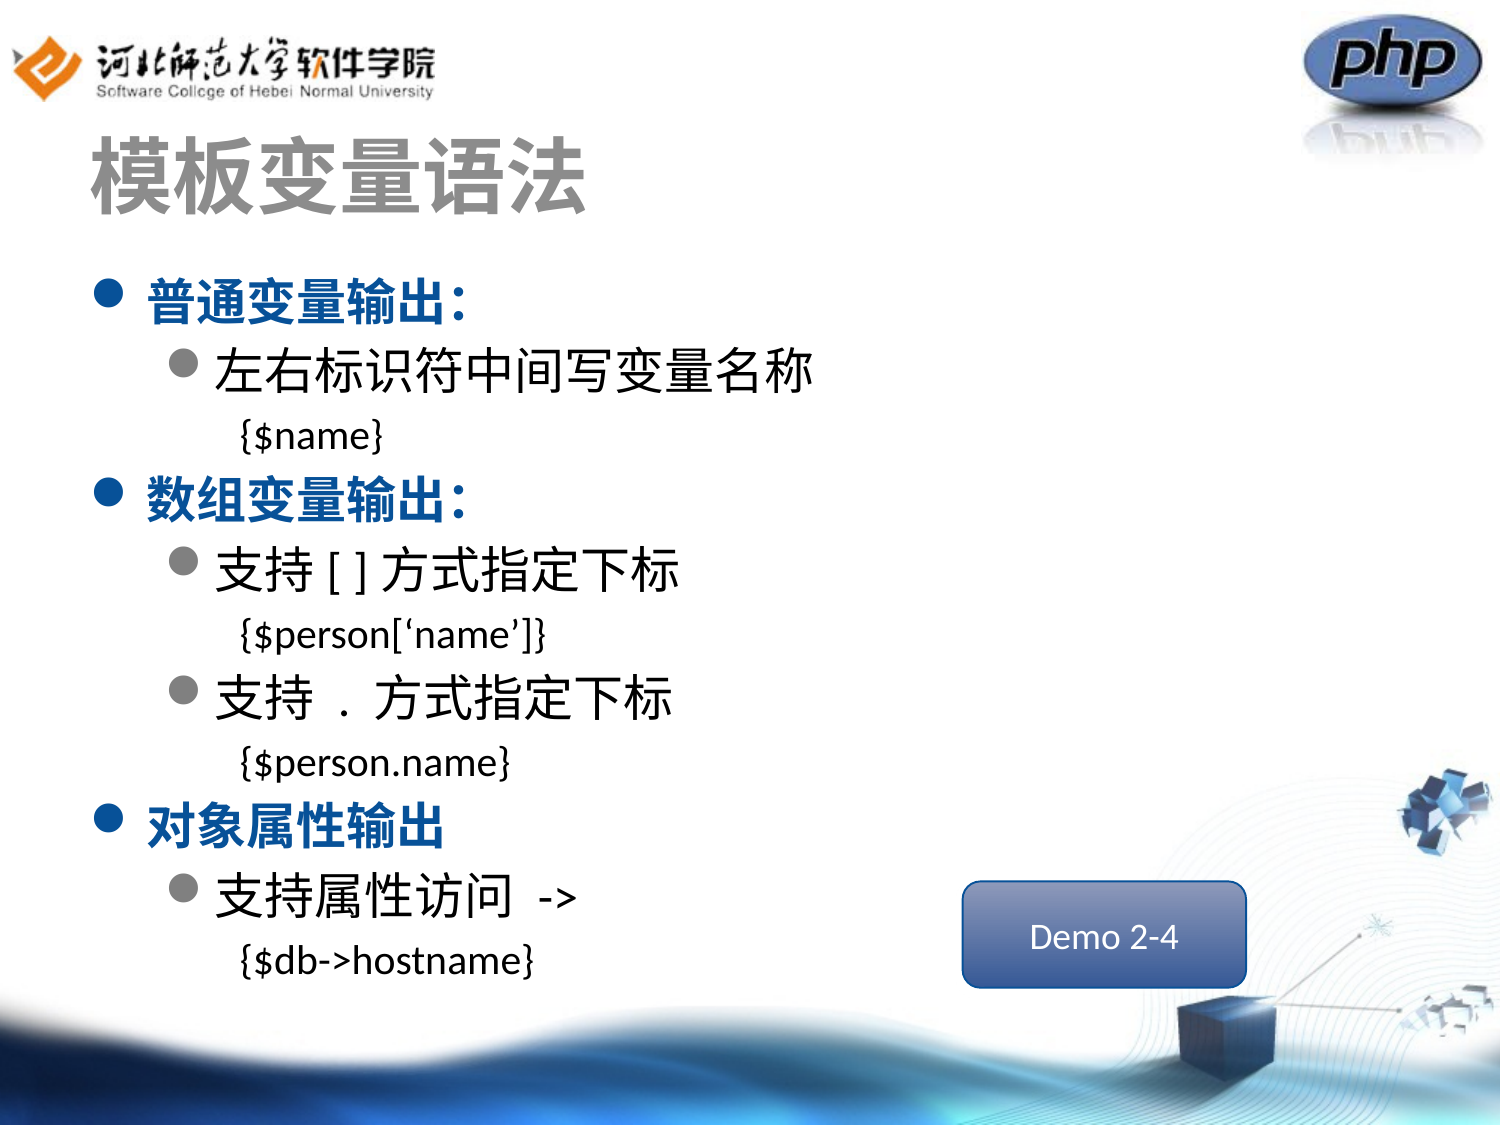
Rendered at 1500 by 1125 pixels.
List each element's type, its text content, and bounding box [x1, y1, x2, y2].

text_box Demo 2-4 [961, 880, 1248, 989]
title 模板变量语法 [75, 117, 1425, 233]
list 普通变量输出： 左右标识符中间写变量名称 {$name} 数组变量输出： 支持[ ]方式指定下标 {$person[‘name’]} 支持 . 方式指定下标 {$person.name} 对象属性输出 支持属性访问 -> {$db->hostname} [75, 262, 1425, 1005]
picture [0, 0, 1500, 1125]
